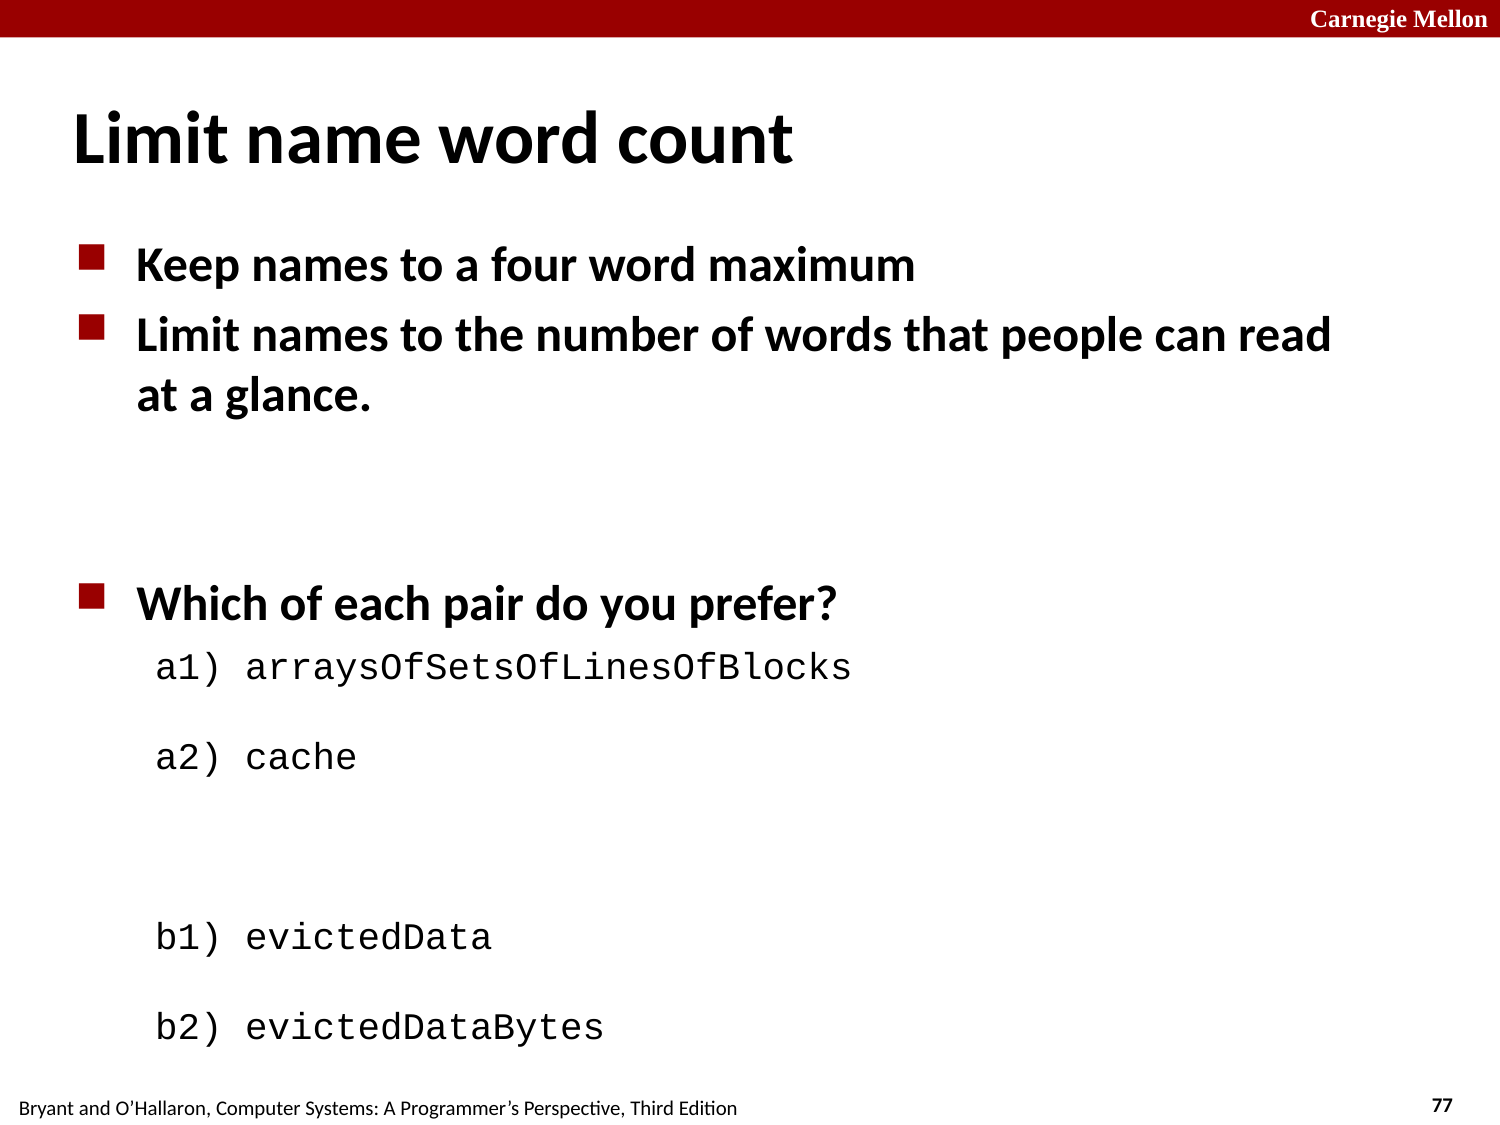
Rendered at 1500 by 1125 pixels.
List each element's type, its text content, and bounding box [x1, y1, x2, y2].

list Keep names to a four word maximum Limit names to the number of words that people can read at a glance. Which of each pair do you prefer? [64, 223, 1361, 1040]
text_box a1) arraysOfSetsOfLinesOfBlocks a2) cache b1) evictedData b2) evictedDataBytes [140, 634, 868, 1055]
title Limit name word count [58, 71, 1305, 197]
